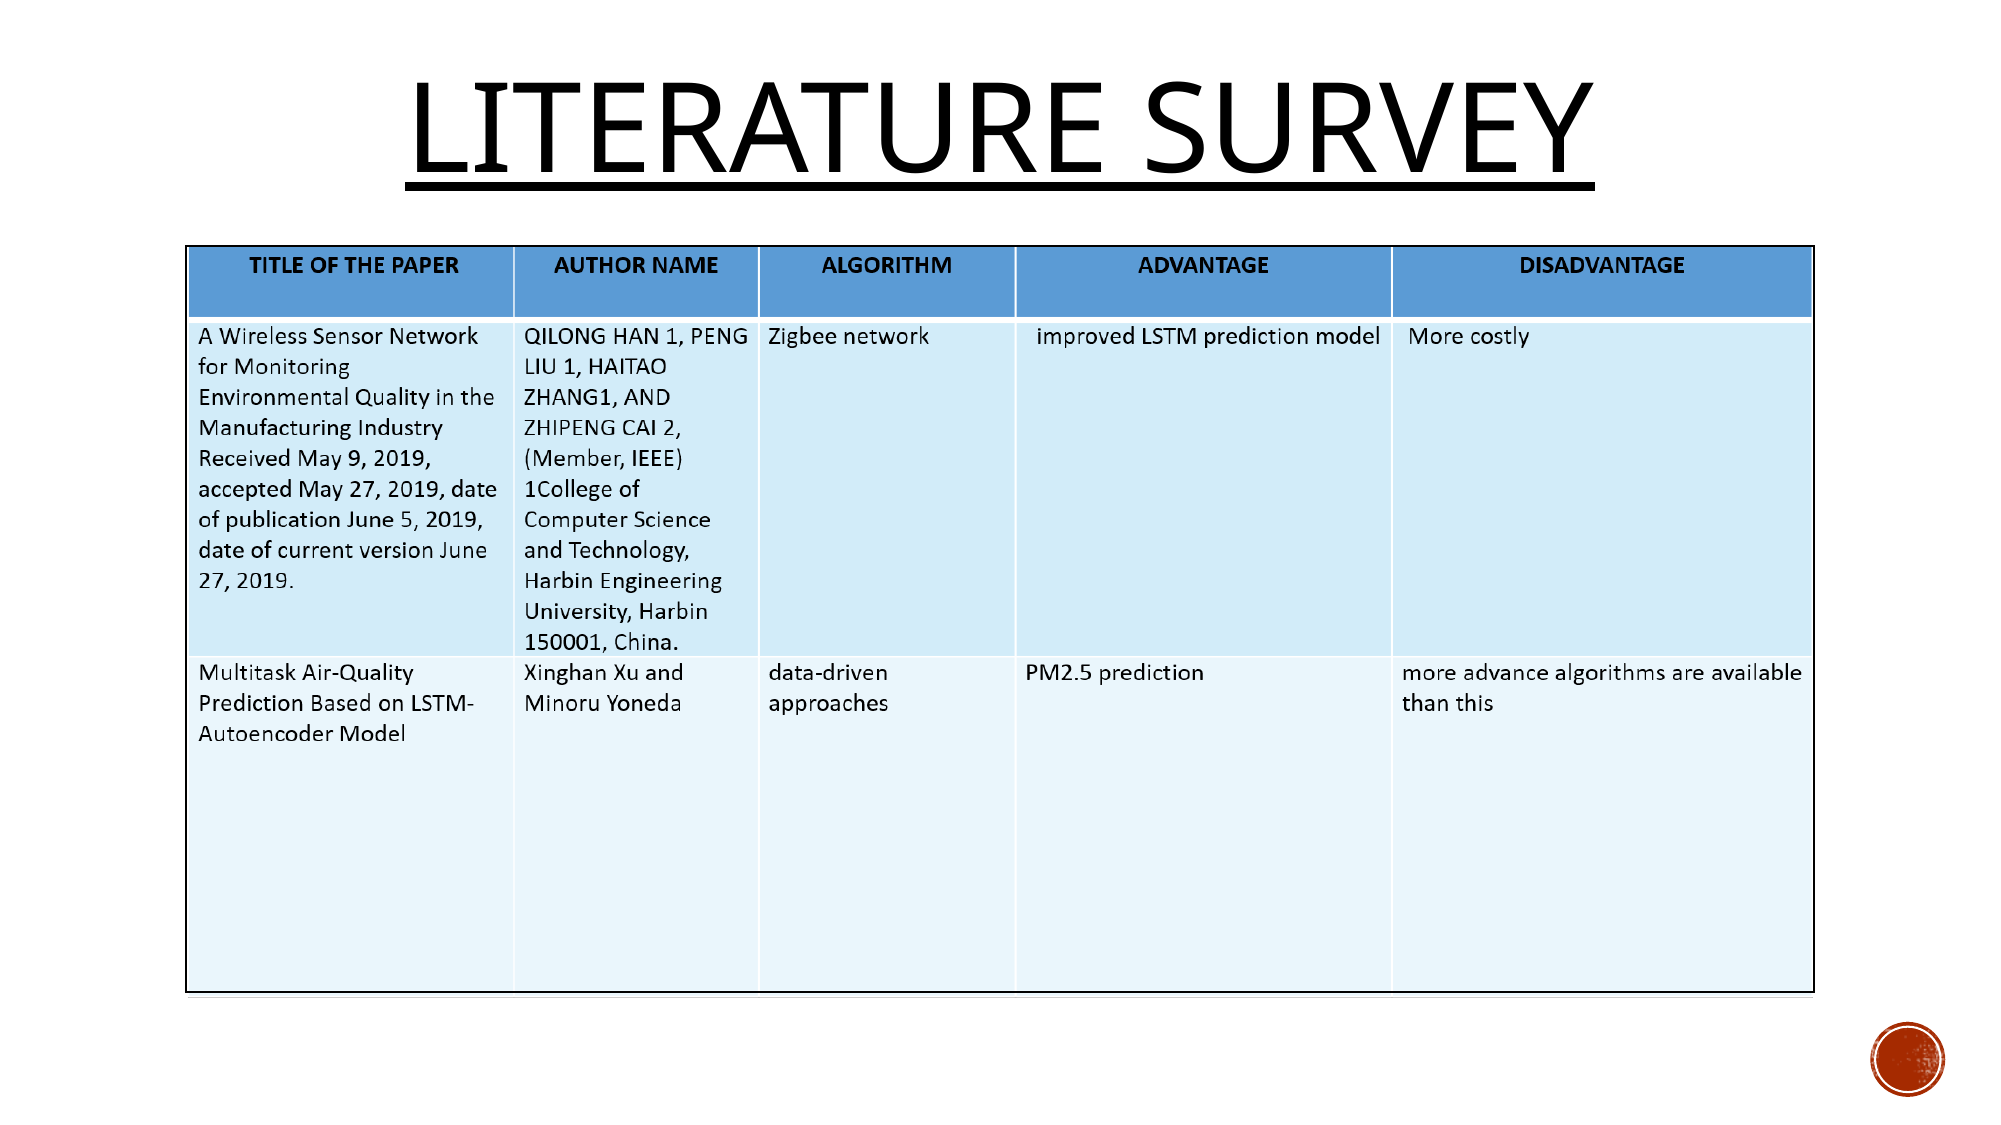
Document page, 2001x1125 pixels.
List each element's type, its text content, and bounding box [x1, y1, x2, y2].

title Literature survey [174, 0, 1825, 264]
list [187, 247, 1816, 996]
